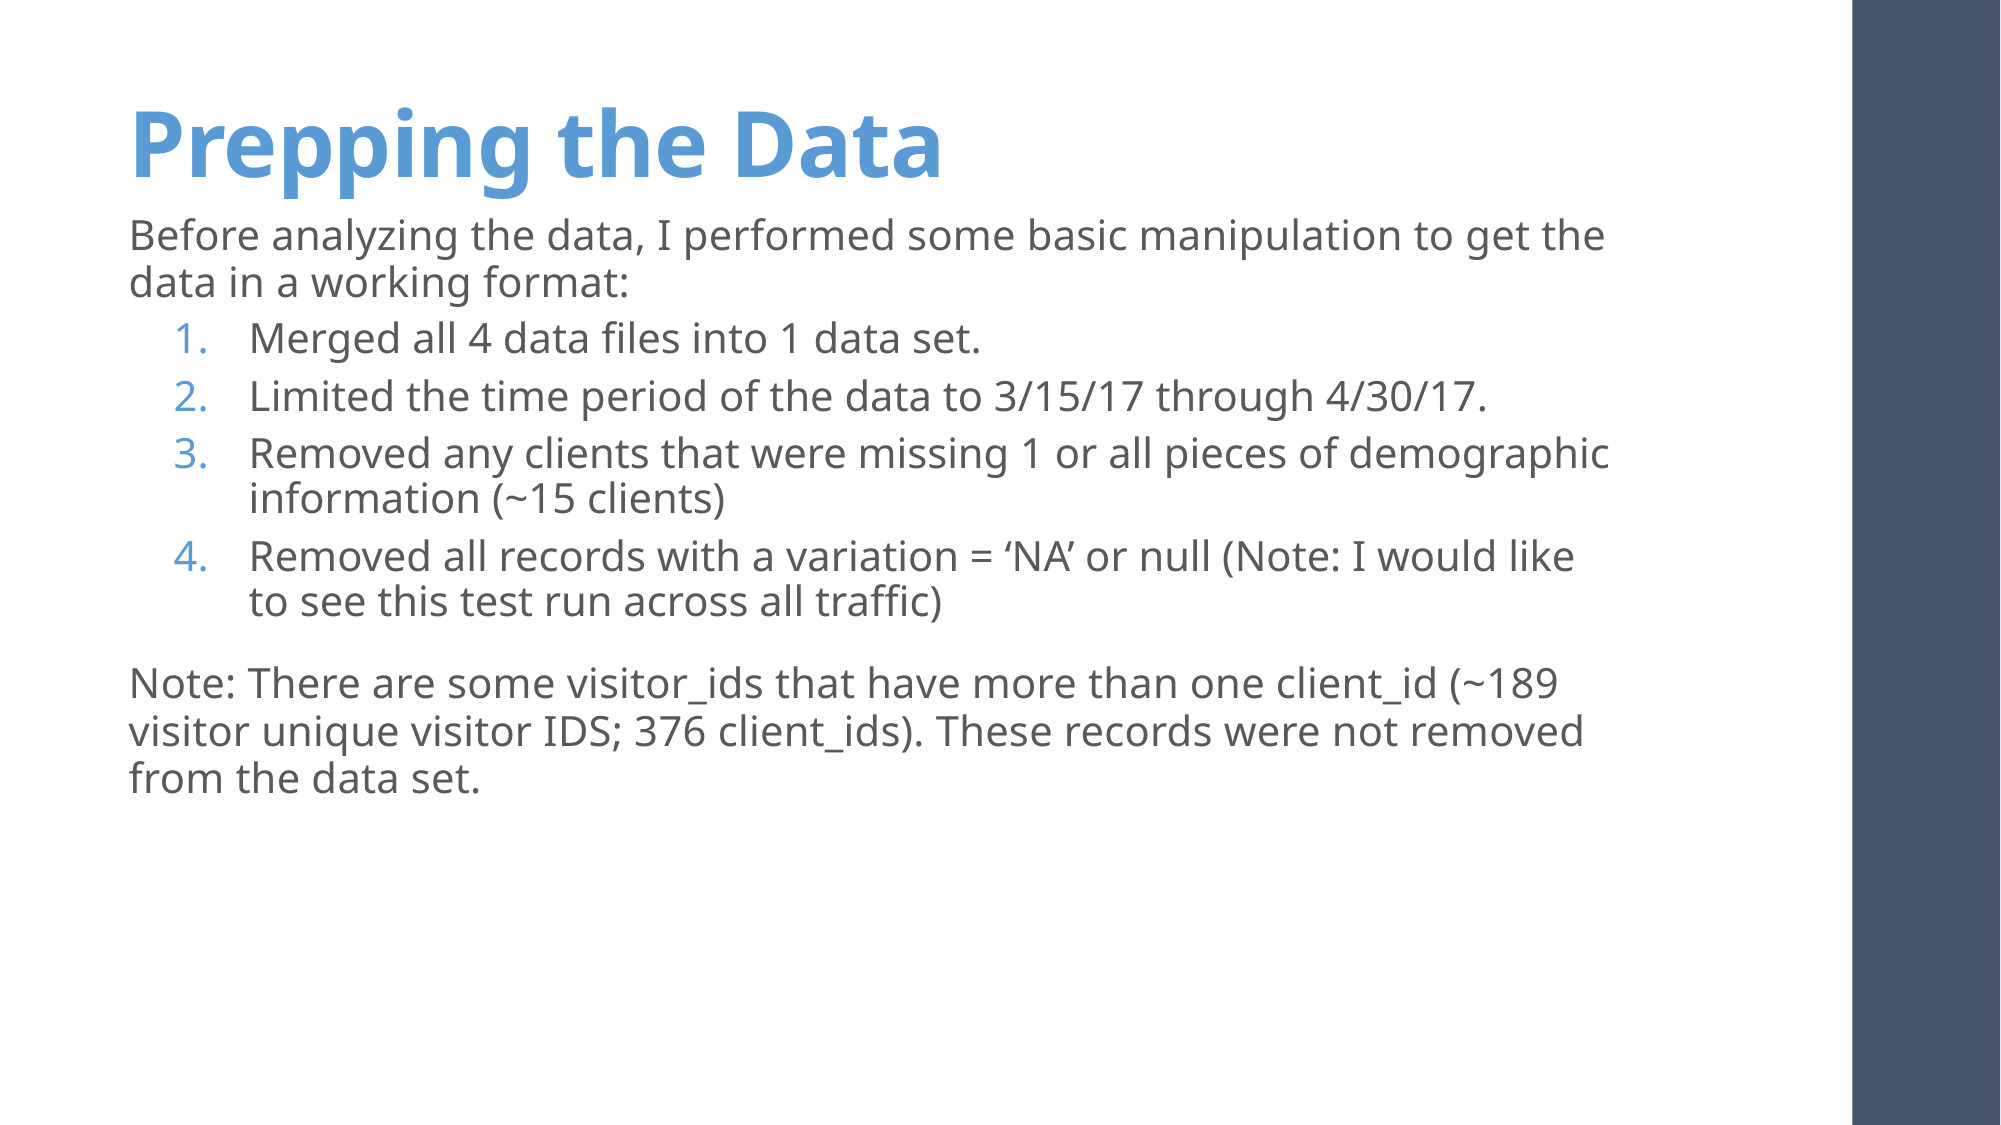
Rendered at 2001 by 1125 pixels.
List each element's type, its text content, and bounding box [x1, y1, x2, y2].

title Prepping the Data [113, 0, 1764, 205]
list Before analyzing the data, I performed some basic manipulation to get the data in a working format: Merged all 4 data files into 1 data set. Limited the time period of the data to 3/15/17 through 4/30/17. Removed any clients that were missing 1 or all pieces of demographic information (~15 clients) Removed all records with a variation = ‘NA’ or null (Note: I would like to see this test run across all traffic) Note: There are some visitor_ids that have more than one client_id (~189 visitor unique visitor IDS; 376 client_ids). These records were not removed from the data set. [113, 204, 1631, 865]
